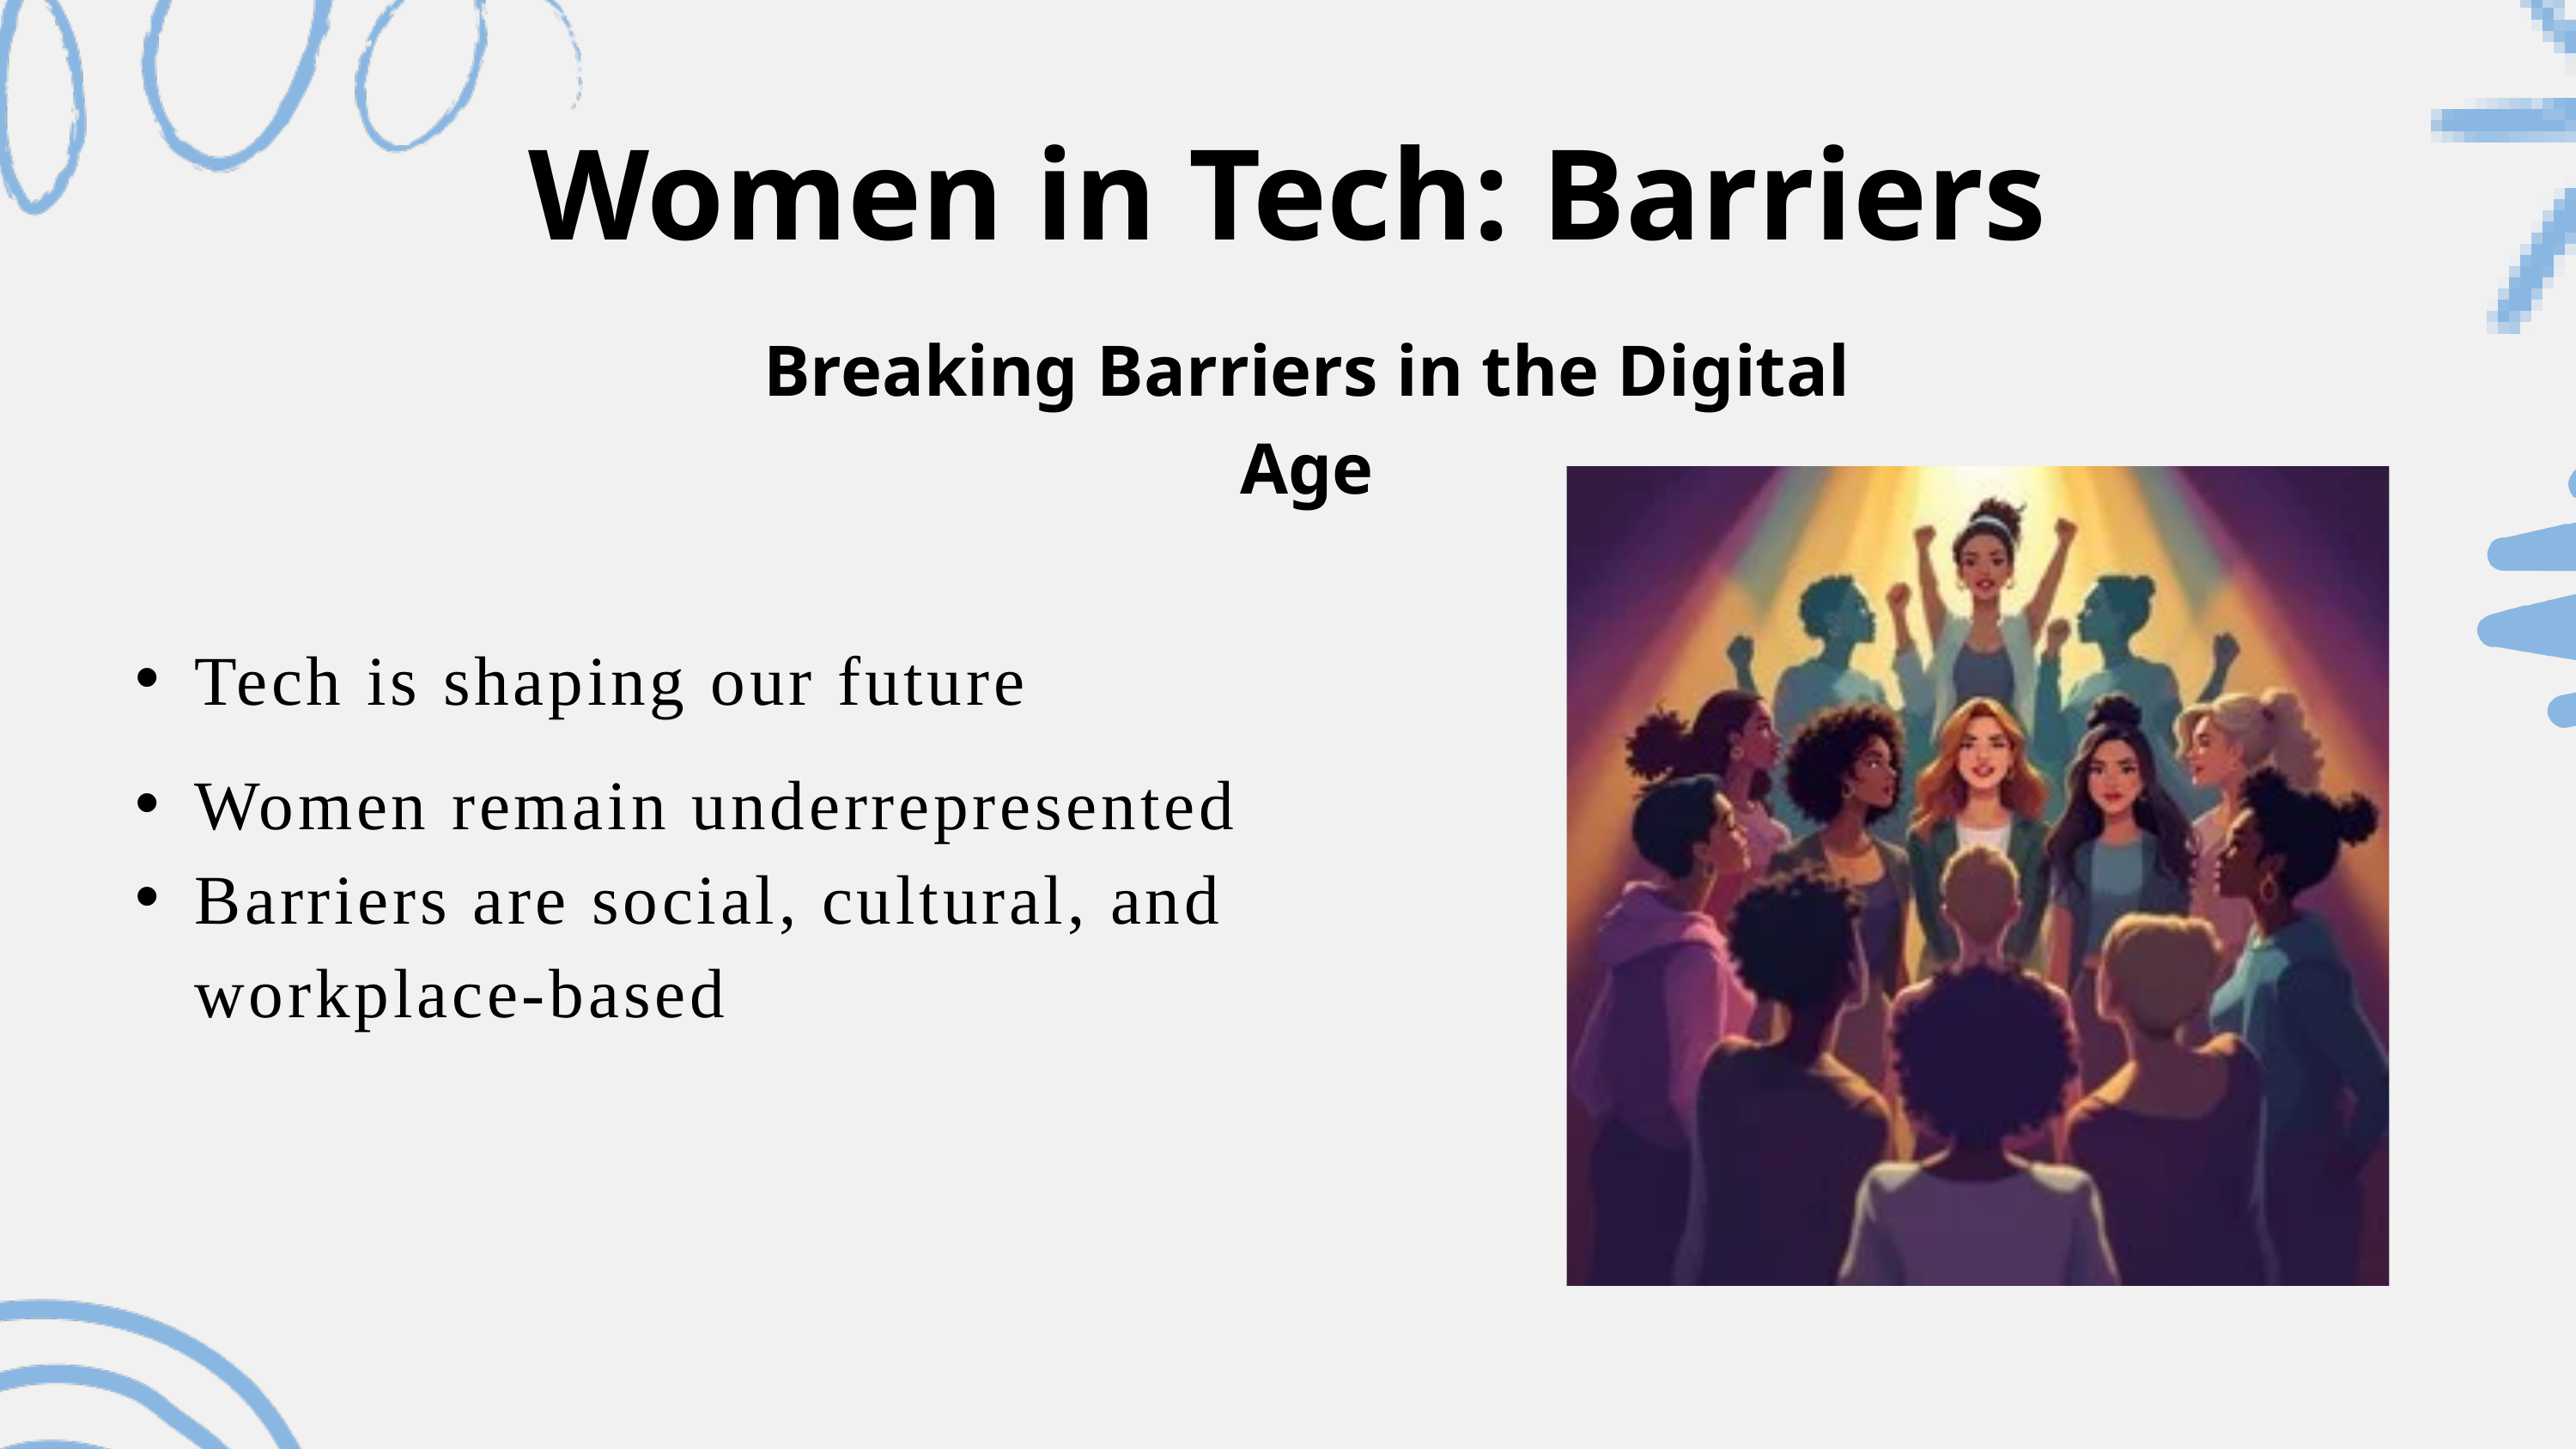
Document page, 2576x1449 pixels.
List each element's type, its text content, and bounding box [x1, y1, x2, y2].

text_box [0, 1270, 362, 1449]
text_box Women in Tech: Barriers [509, 143, 2067, 266]
text_box Tech is shaping our future Women remain underrepresented Barriers are social, cultural, and workplace-based [76, 594, 1525, 1221]
text_box [1566, 466, 2390, 1286]
text_box [0, 0, 583, 216]
text_box [2431, 0, 2576, 334]
text_box [2464, 334, 2576, 838]
text_box Breaking Barriers in the Digital Age [688, 312, 1926, 508]
